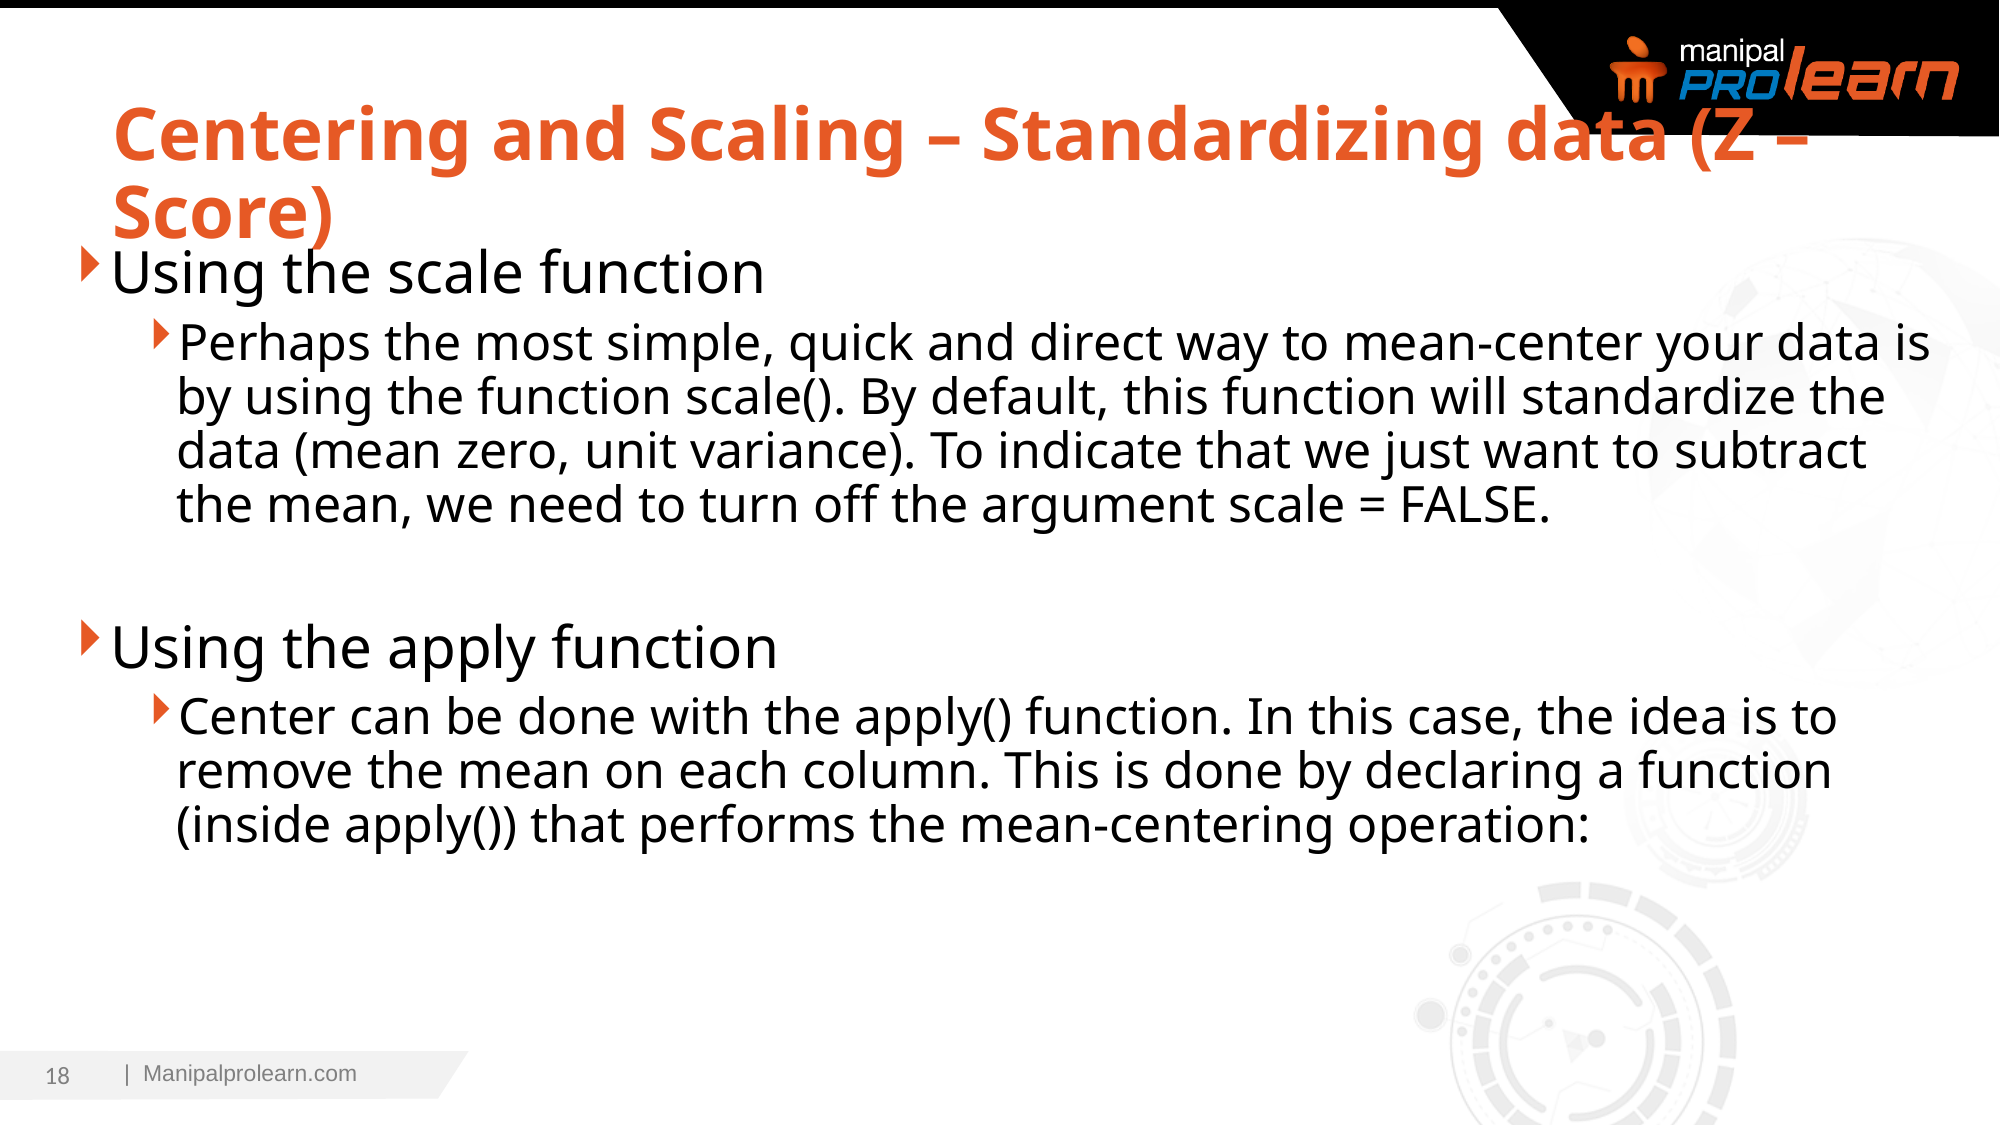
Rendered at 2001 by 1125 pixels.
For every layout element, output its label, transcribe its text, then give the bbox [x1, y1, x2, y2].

list Using the scale function Perhaps the most simple, quick and direct way to mean-center your data is by using the function scale(). By default, this function will standardize the data (mean zero, unit variance). To indicate that we just want to subtract the mean, we need to turn off the argument scale = FALSE. Using the apply function Center can be done with the apply() function. In this case, the idea is to remove the mean on each column. This is done by declaring a function (inside apply()) that performs the mean-centering operation: [48, 236, 1962, 1045]
title Centering and Scaling – Standardizing data (Z – Score) [97, 89, 1913, 236]
slide_number 18 [29, 1044, 152, 1105]
picture [192, 0, 2001, 1125]
